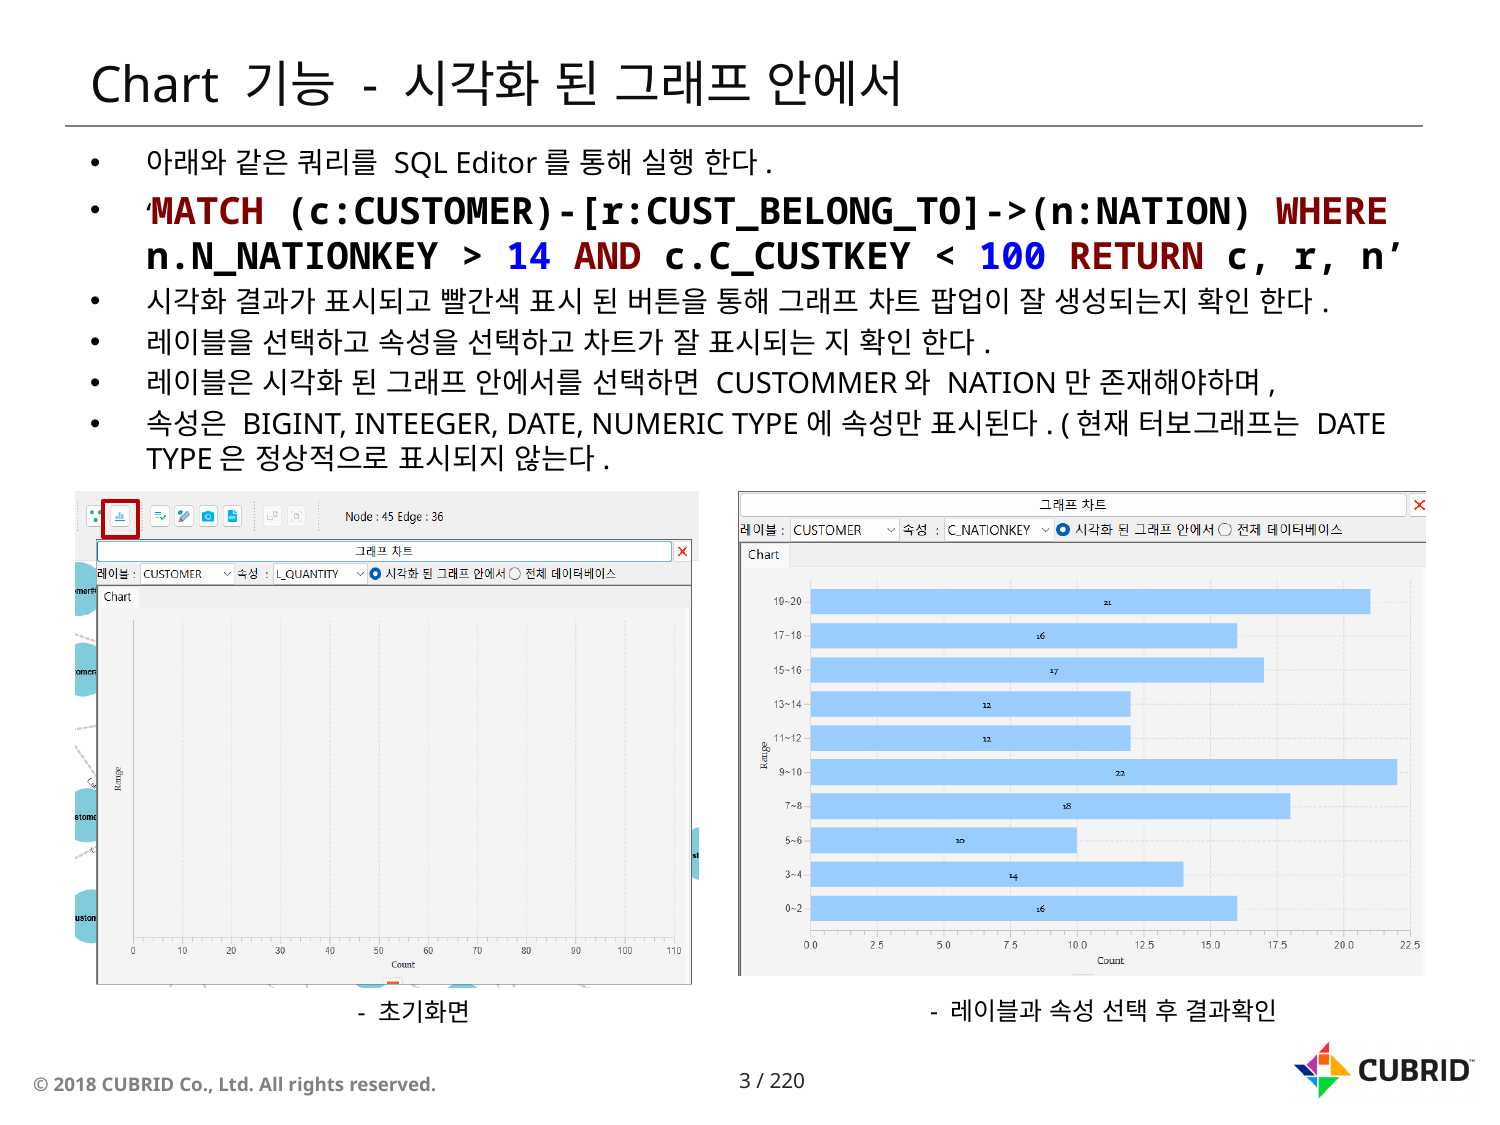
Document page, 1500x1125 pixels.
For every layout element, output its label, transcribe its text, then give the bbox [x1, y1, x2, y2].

list 아래와 같은 쿼리를 SQL Editor를 통해 실행 한다. ‘MATCH (c:CUSTOMER)-[r:CUST_BELONG_TO]->(n:NATION) WHERE n.N_NATIONKEY > 14 AND c.C_CUSTKEY < 100 RETURN c, r, n’ 시각화 결과가 표시되고 빨간색 표시 된 버튼을 통해 그래프 차트 팝업이 잘 생성되는지 확인 한다. 레이블을 선택하고 속성을 선택하고 차트가 잘 표시되는 지 확인 한다. 레이블은 시각화 된 그래프 안에서를 선택하면 CUSTOMMER와 NATION만 존재해야하며, 속성은 BIGINT, INTEEGER, DATE, NUMERIC TYPE에 속성만 표시된다. (현재 터보그래프는 DATE TYPE은 정상적으로 표시되지 않는다. [75, 137, 1425, 490]
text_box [74, 491, 1426, 988]
text_box - 초기화면 [342, 996, 656, 1035]
picture [1293, 1041, 1475, 1099]
title Chart 기능 - 시각화 된 그래프 안에서 [75, 45, 1425, 126]
text_box - 레이블과 속성 선택 후 결과확인 [915, 996, 1306, 1033]
